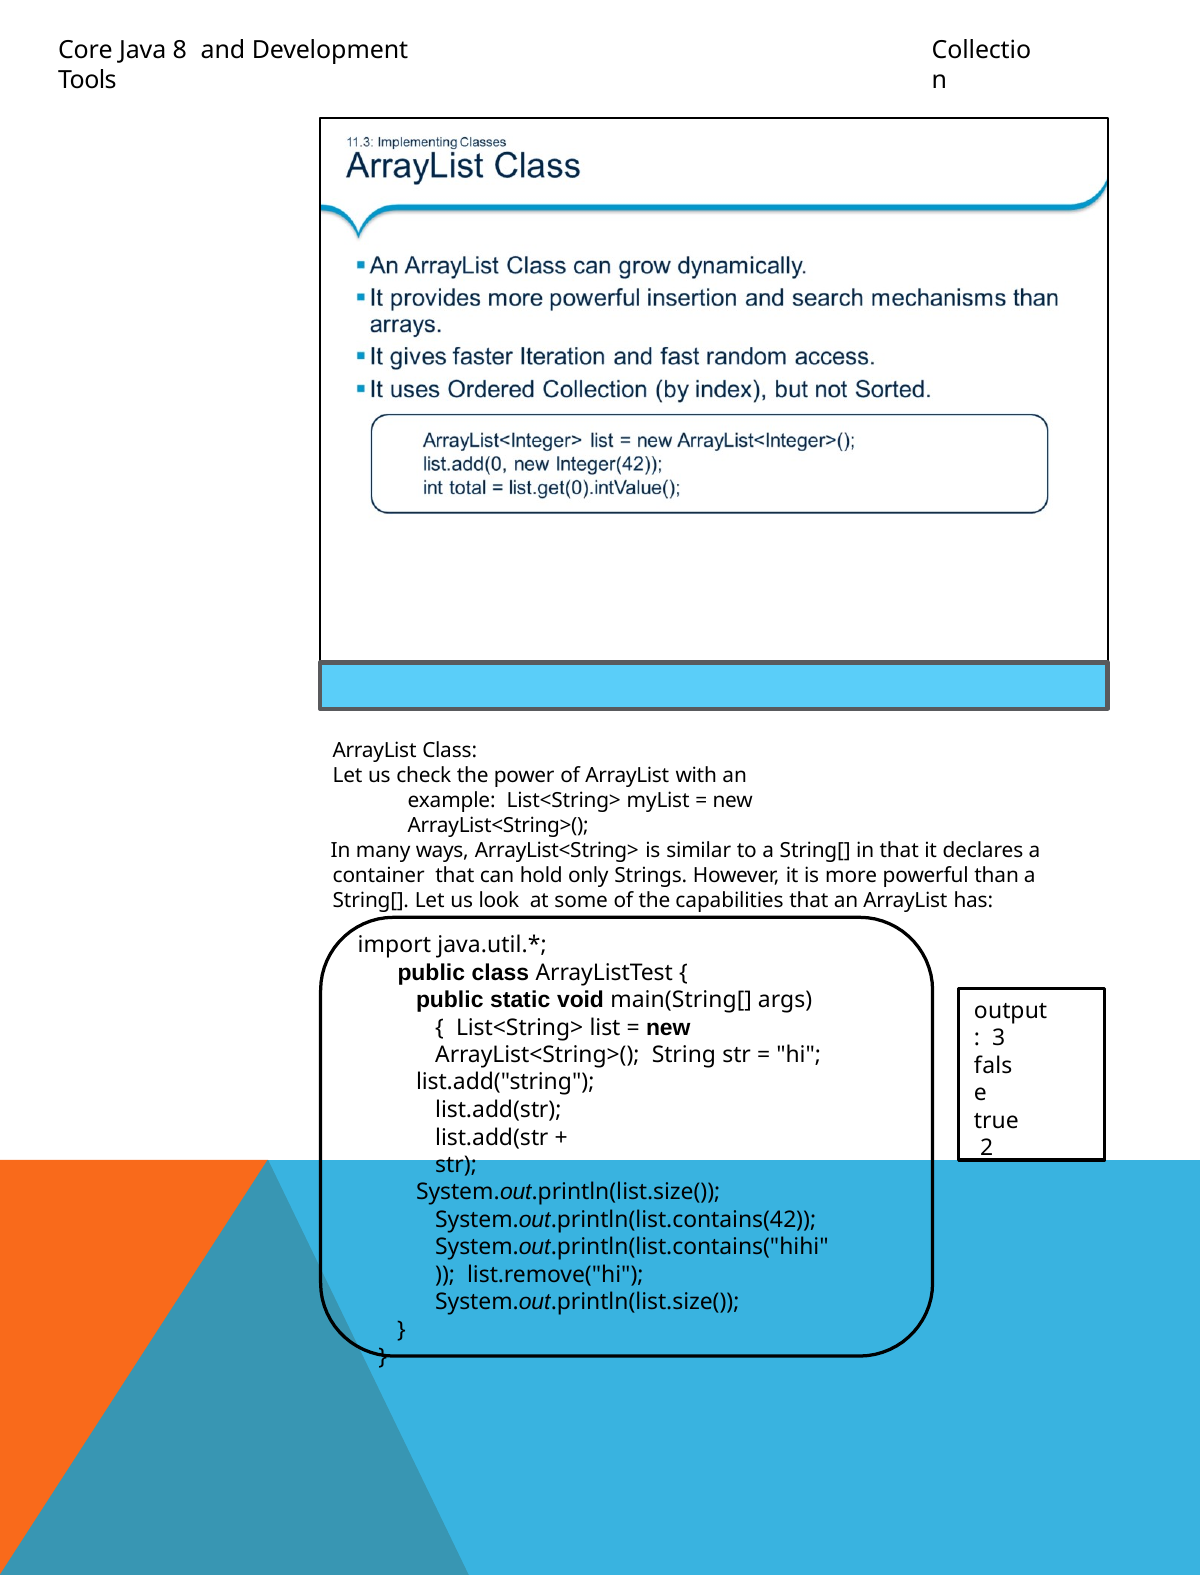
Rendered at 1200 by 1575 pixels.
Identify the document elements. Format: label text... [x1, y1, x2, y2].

text_box output : 3 false true 2 [958, 988, 1105, 1161]
text_box [357, 917, 933, 1356]
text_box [318, 116, 1109, 710]
text_box [320, 928, 355, 1345]
text_box import java.util.*; public class ArrayListTest { public static void main(String[] args) { List<String> list = new ArrayList<String>(); String str = "hi"; list.add("string"); list.add(str); list.add(str + str); System.out.println(list.size()); System.out.println(list.contains(42)); System.out.println(list.contains("hihi")); list.remove("hi"); System.out.println(list.size()); } } [355, 927, 870, 1370]
text_box Core Java 8 and Development Tools [56, 31, 469, 94]
text_box Collection [929, 31, 1044, 94]
text_box ArrayList Class: Let us check the power of ArrayList with an example: List<String> myList = new ArrayList<String>(); In many ways, ArrayList<String> is similar to a String[] in that it declares a container that can hold only Strings. However, it is more powerful than a String[]. Let us look at some of the capabilities that an ArrayList has: [330, 735, 1103, 912]
